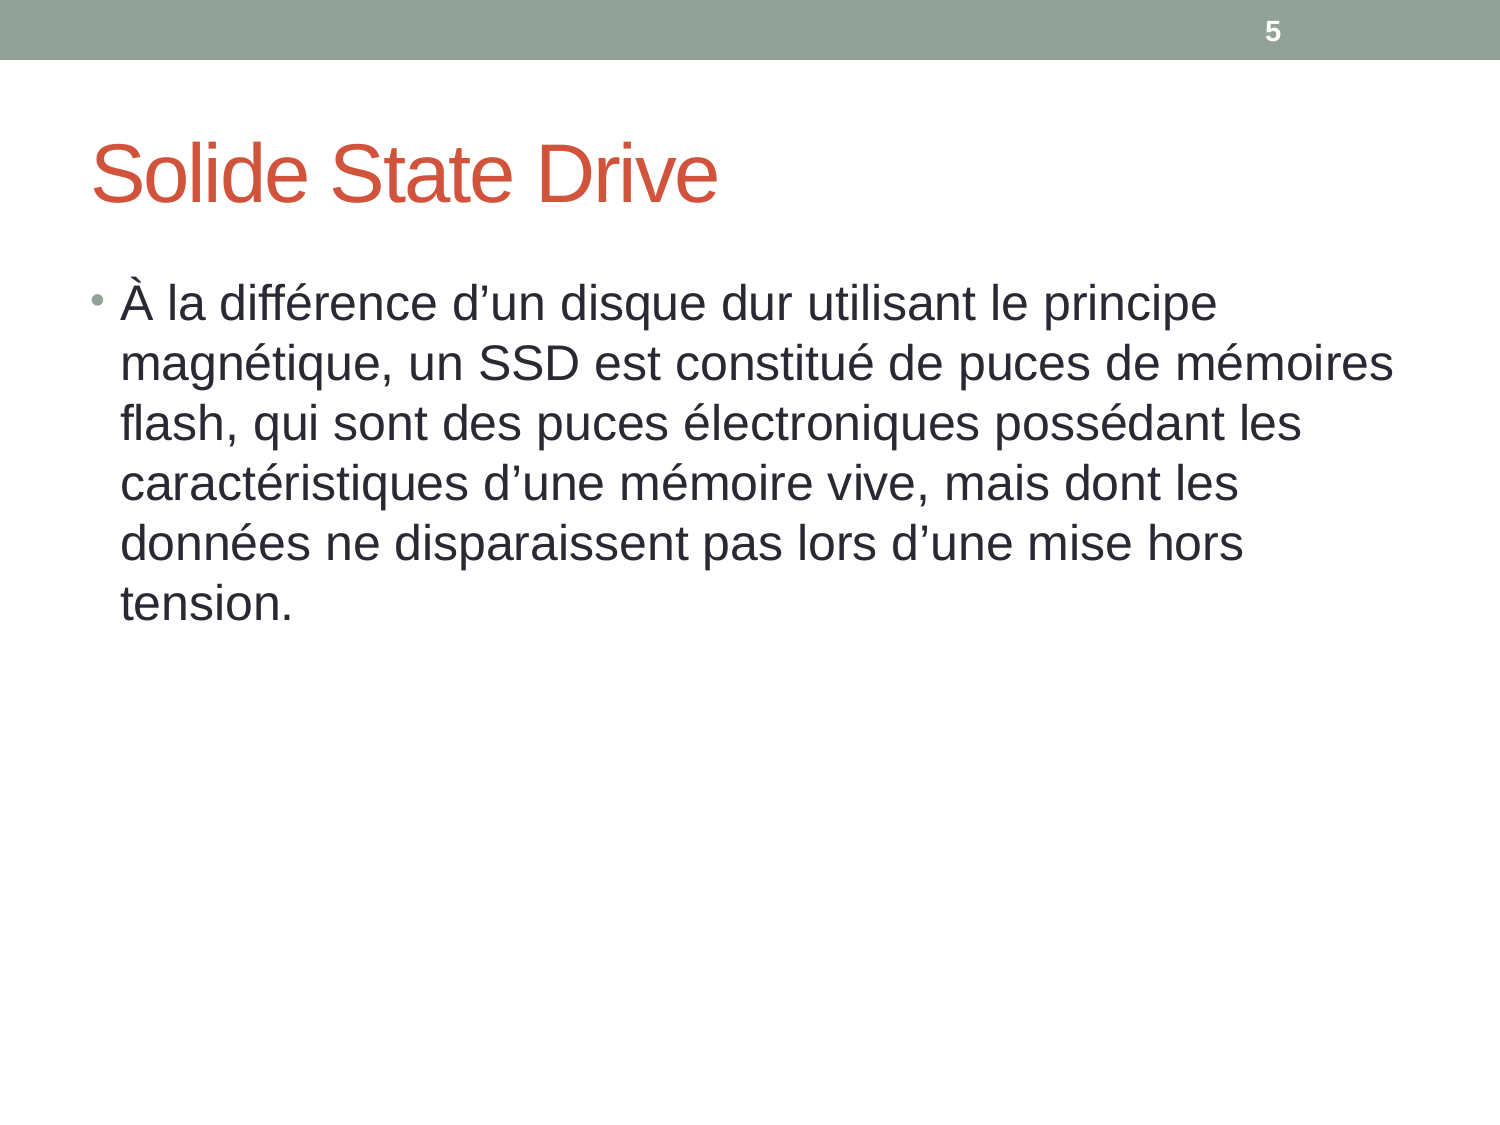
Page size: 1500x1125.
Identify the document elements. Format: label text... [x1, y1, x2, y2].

title Solide State Drive [75, 87, 1425, 250]
slide_number 5 [1250, 3, 1425, 57]
list À la différence d’un disque dur utilisant le principe magnétique, un SSD est constitué de puces de mémoires flash, qui sont des puces électroniques possédant les caractéristiques d’une mémoire vive, mais dont les données ne disparaissent pas lors d’une mise hors tension. [75, 262, 1425, 1063]
